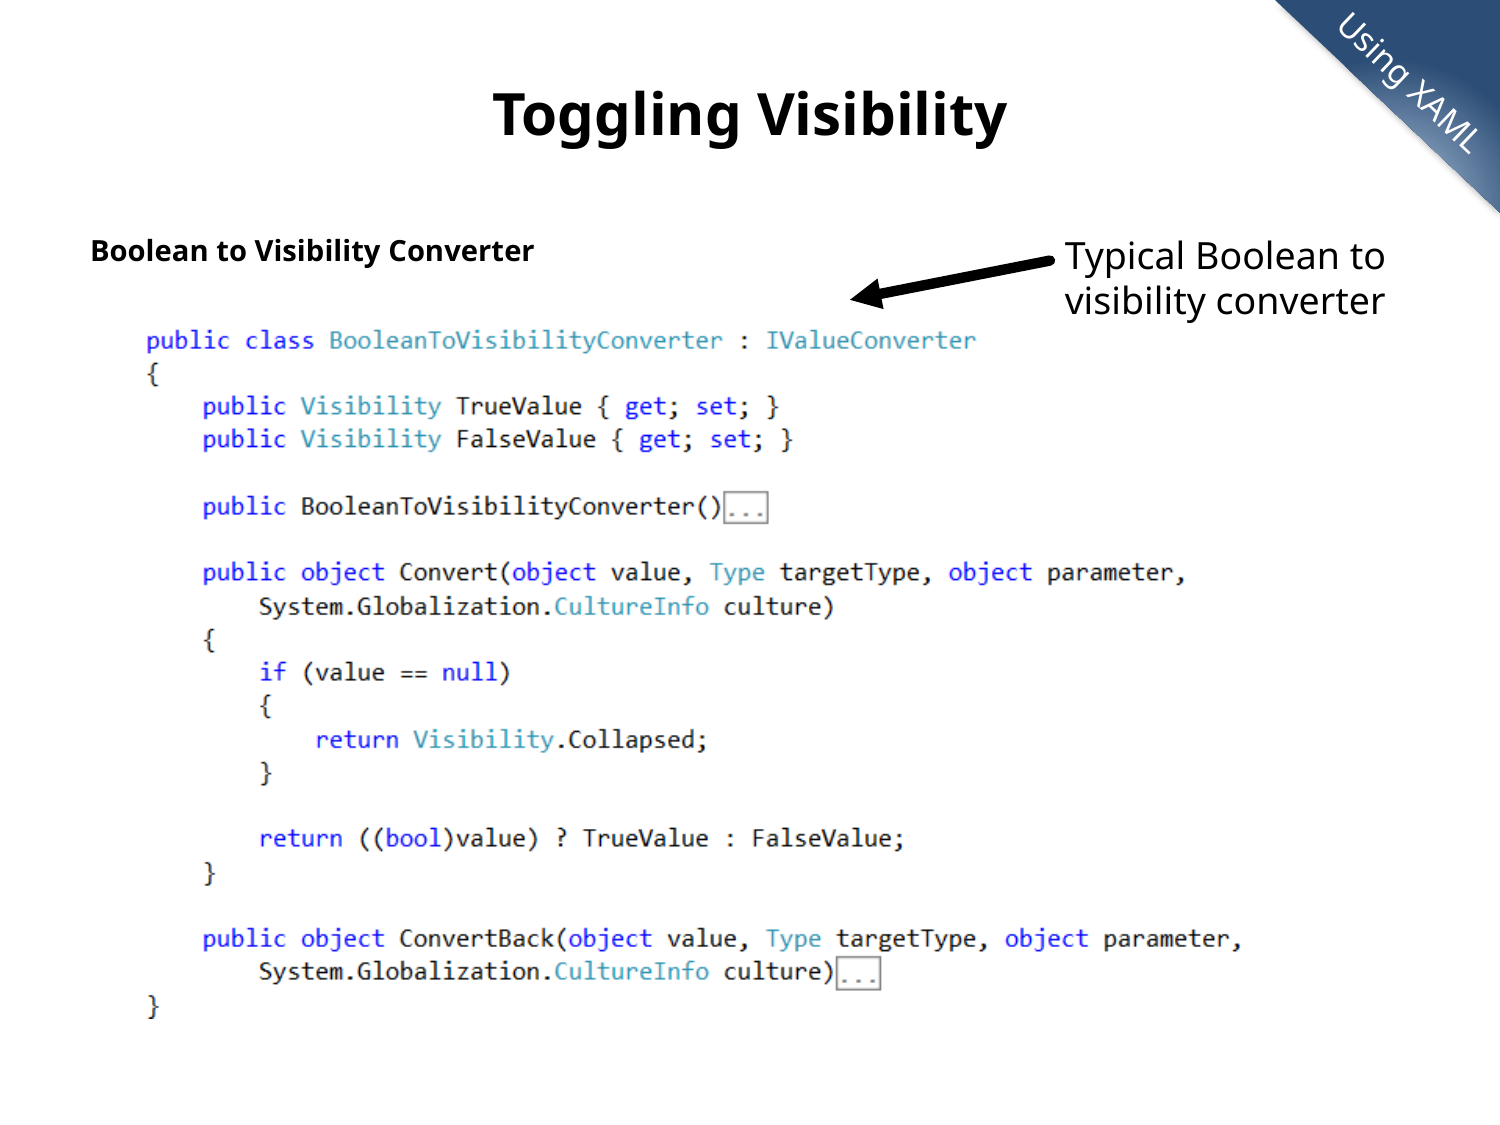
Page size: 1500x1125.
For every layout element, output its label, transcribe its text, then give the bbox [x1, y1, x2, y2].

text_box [1256, 0, 1500, 213]
title Toggling Visibility [74, 49, 1250, 176]
list Boolean to Visibility Converter [74, 224, 1049, 288]
text_box Typical Boolean to visibility converter [1049, 224, 1500, 330]
picture [137, 327, 1260, 1019]
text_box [849, 260, 1050, 300]
